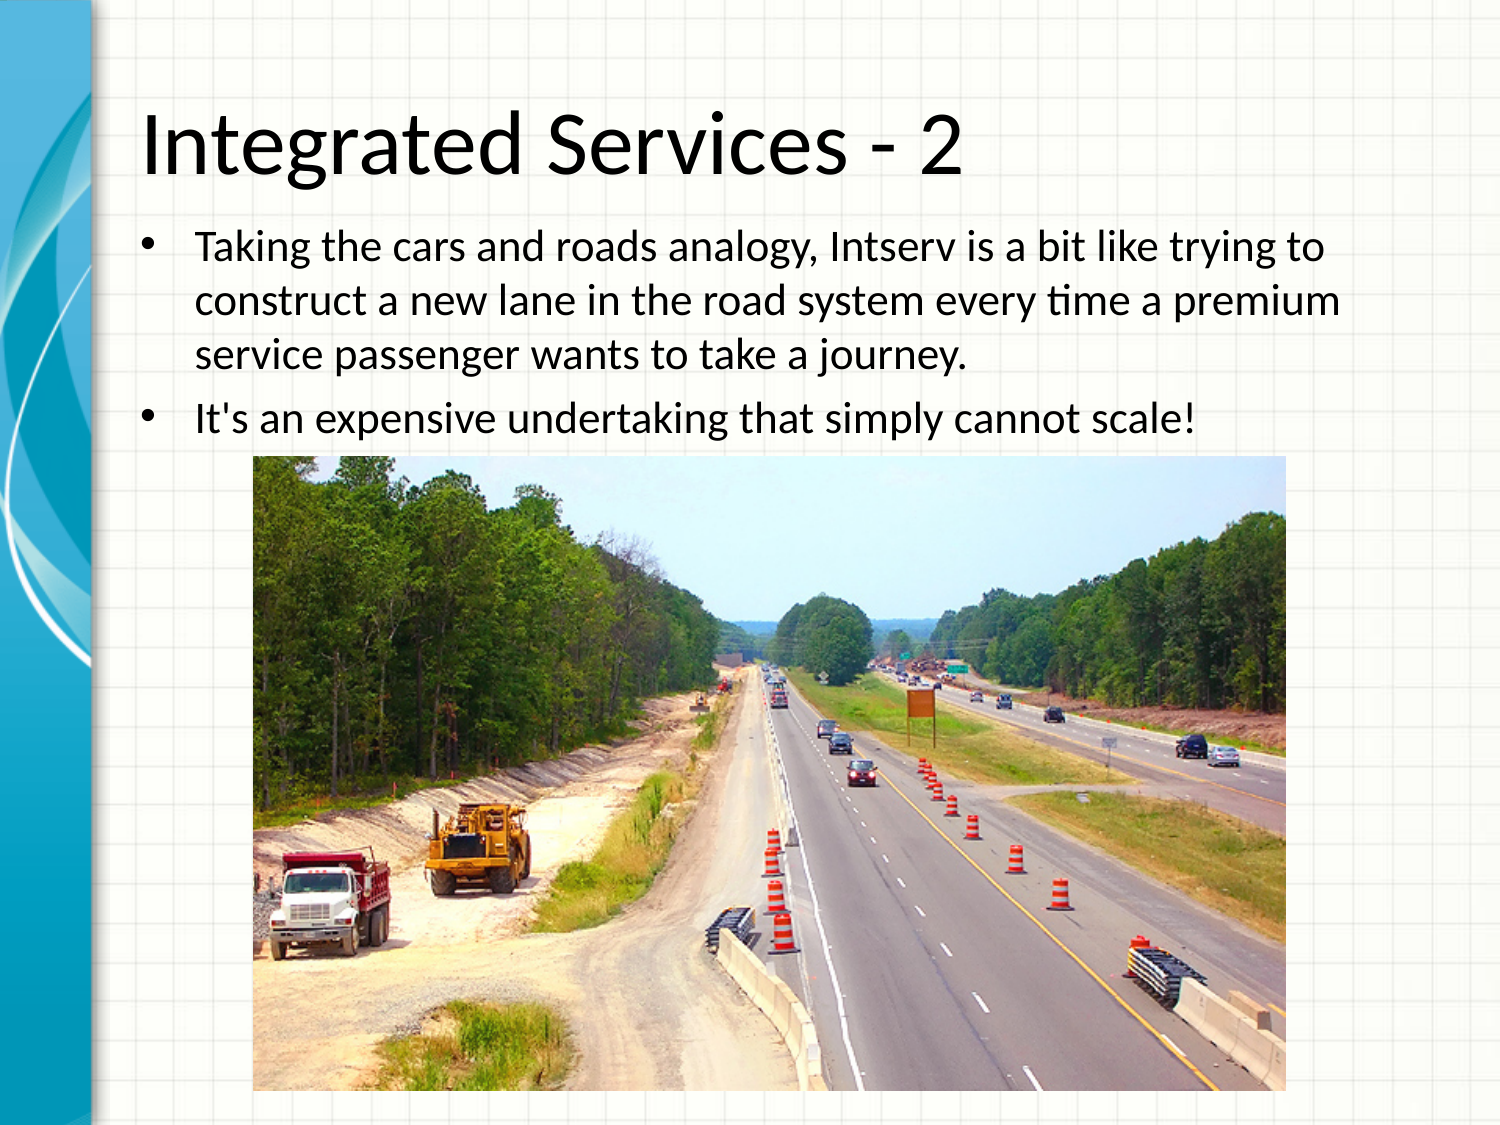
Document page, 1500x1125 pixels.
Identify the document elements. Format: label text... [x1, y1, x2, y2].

list Taking the cars and roads analogy, Intserv is a bit like trying to construct a new lane in the road system every time a premium service passenger wants to take a journey. It's an expensive undertaking that simply cannot scale! [125, 208, 1450, 457]
picture [0, 0, 1500, 1125]
title Integrated Services - 2 [125, 44, 1450, 208]
